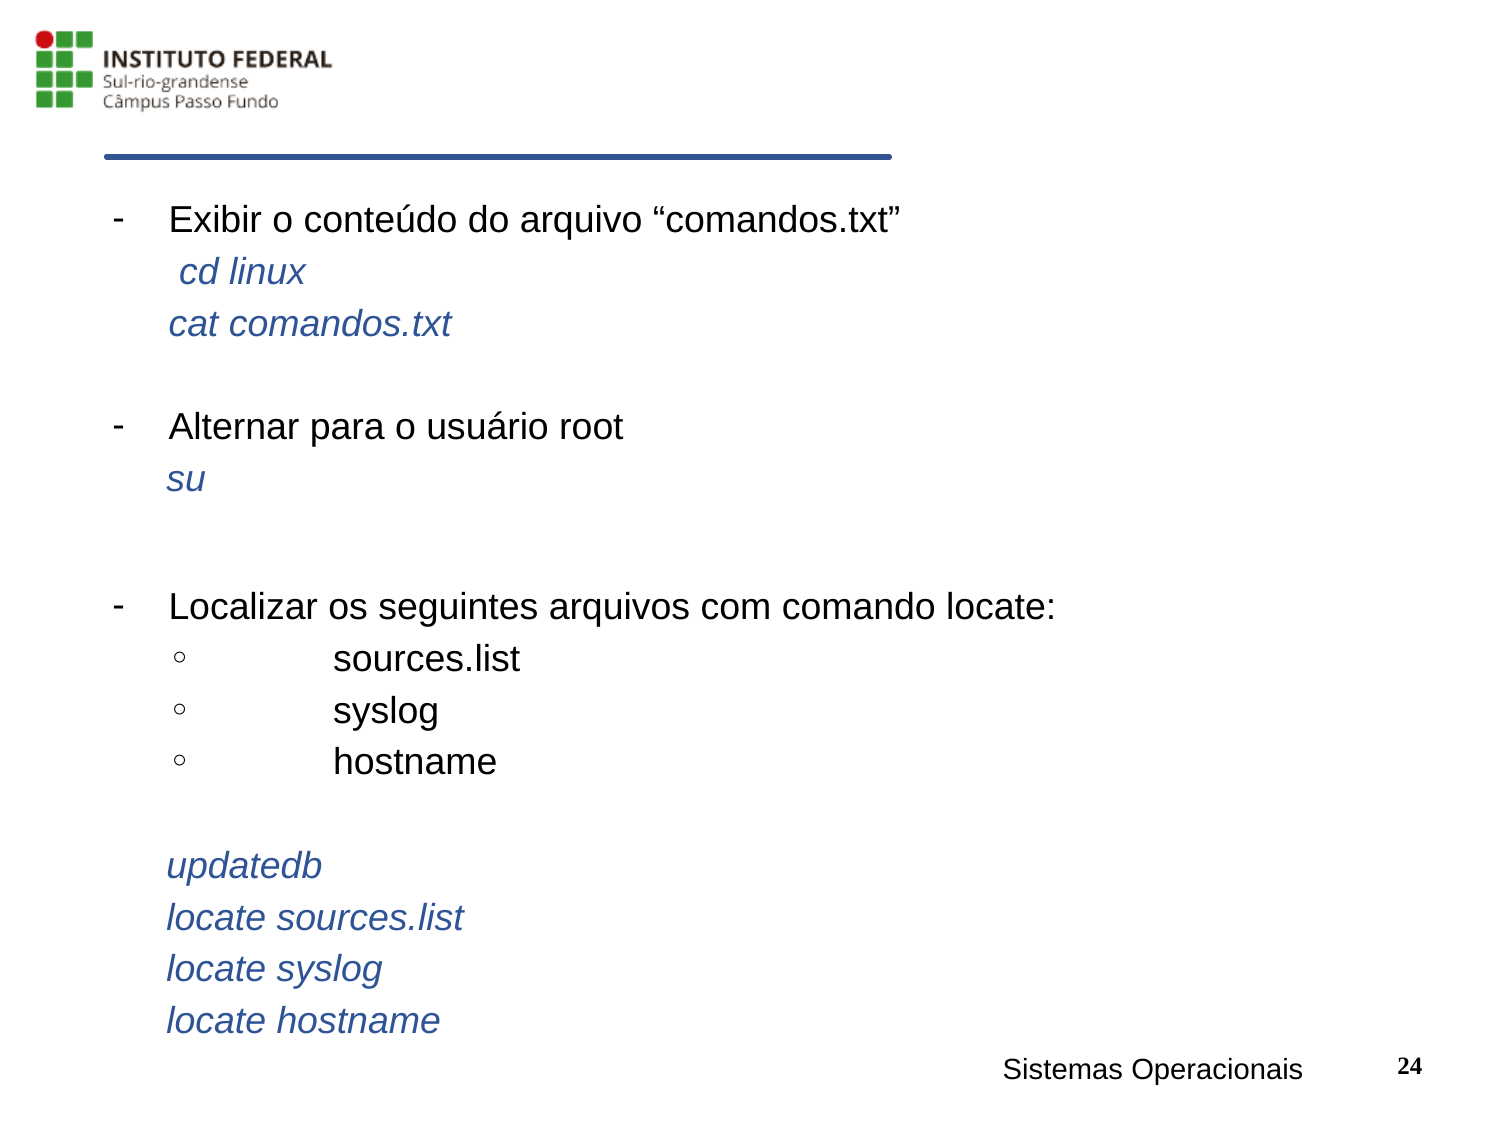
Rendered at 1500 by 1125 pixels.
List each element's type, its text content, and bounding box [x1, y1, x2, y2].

picture [21, 23, 340, 126]
text_box Sistemas Operacionais [914, 1057, 1393, 1118]
text_box Exibir o conteúdo do arquivo “comandos.txt” cd linux cat comandos.txt Alternar para o usuário root su Localizar os seguintes arquivos com comando locate: ◦ sources.list ◦ syslog ◦ hostname updatedb locate sources.list locate syslog locate hostname [78, 173, 1438, 1057]
text_box 24 [1393, 1057, 1438, 1088]
